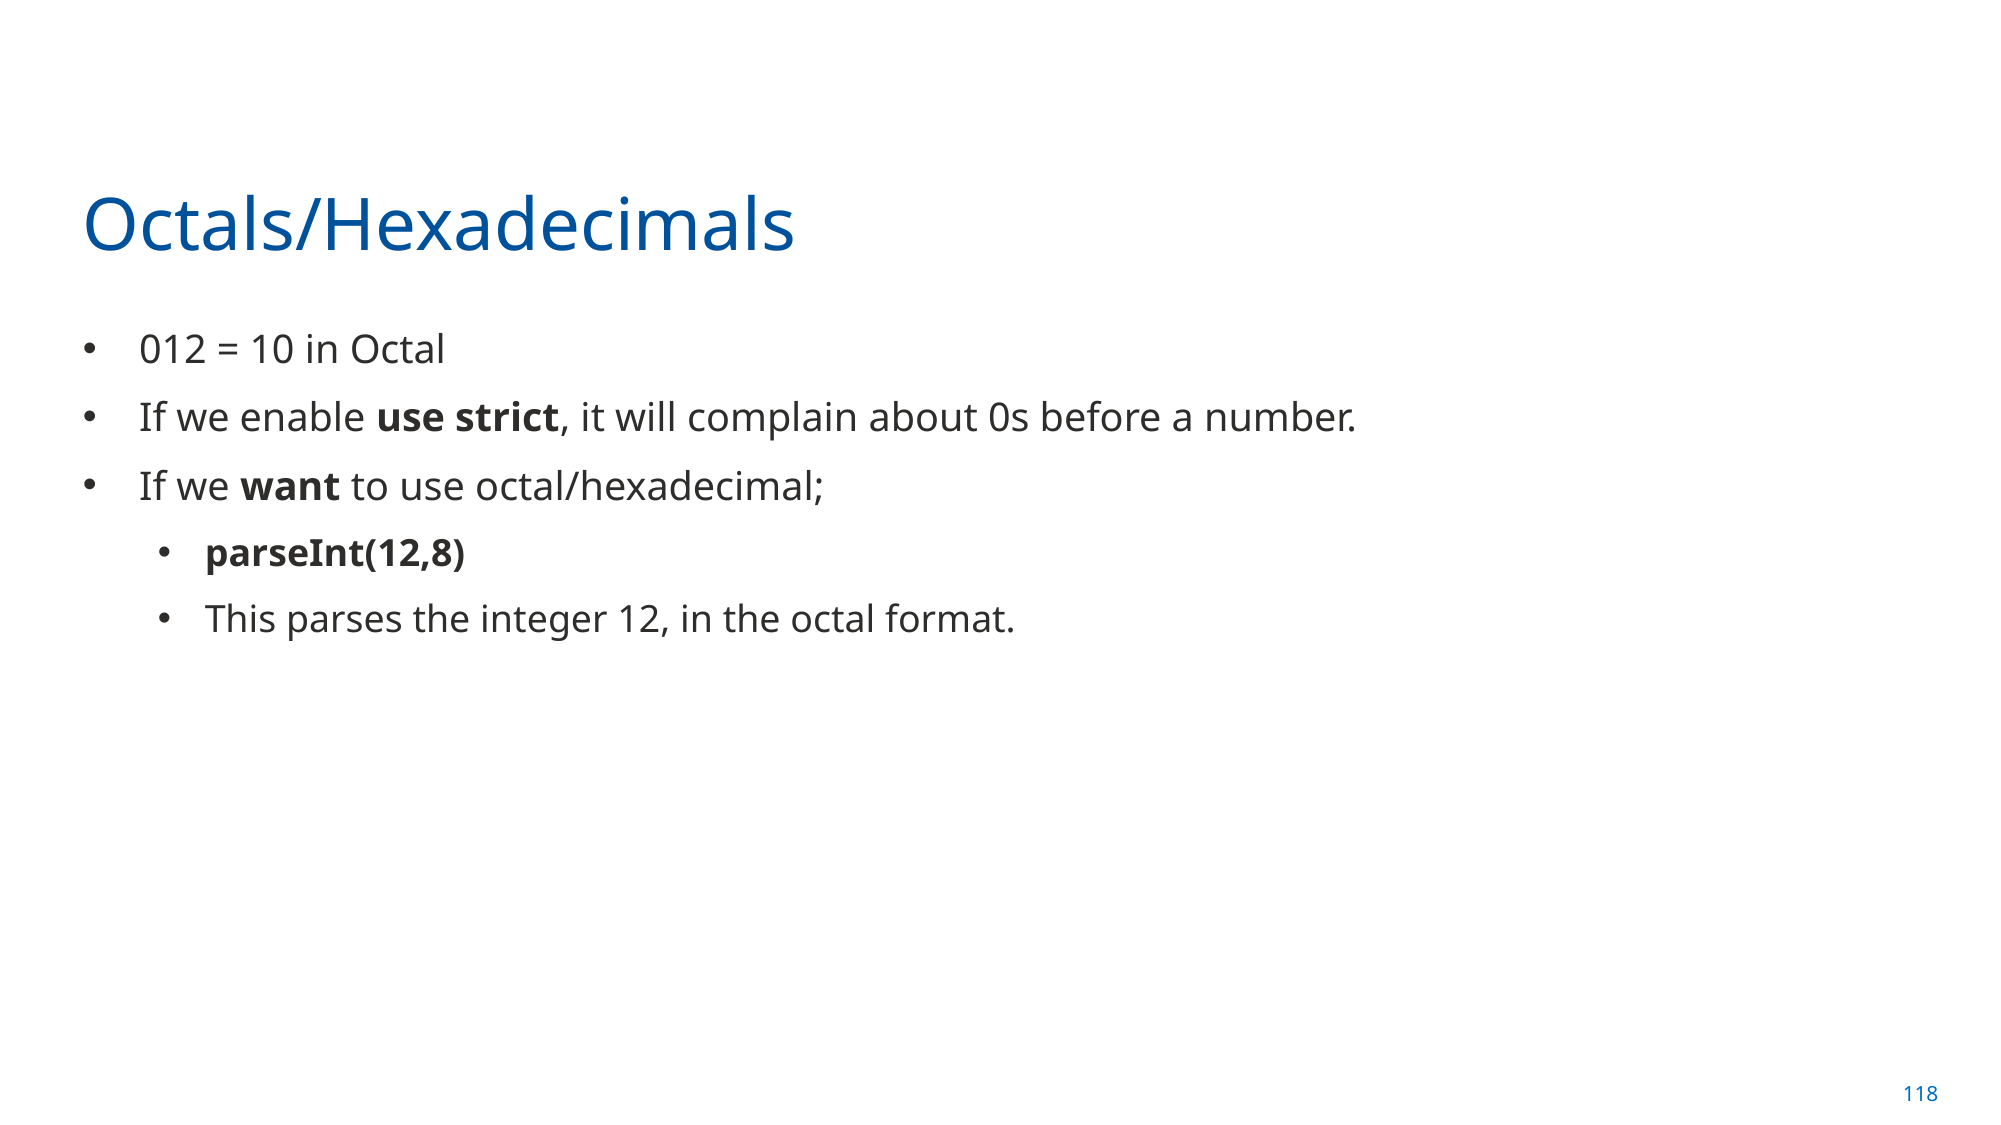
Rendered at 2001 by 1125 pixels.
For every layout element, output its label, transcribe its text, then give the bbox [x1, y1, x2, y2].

list 012 = 10 in Octal If we enable use strict, it will complain about 0s before a number. If we want to use octal/hexadecimal; parseInt(12,8) This parses the integer 12, in the octal format. [67, 316, 1939, 1063]
title Octals/Hexadecimals [67, 170, 1565, 273]
